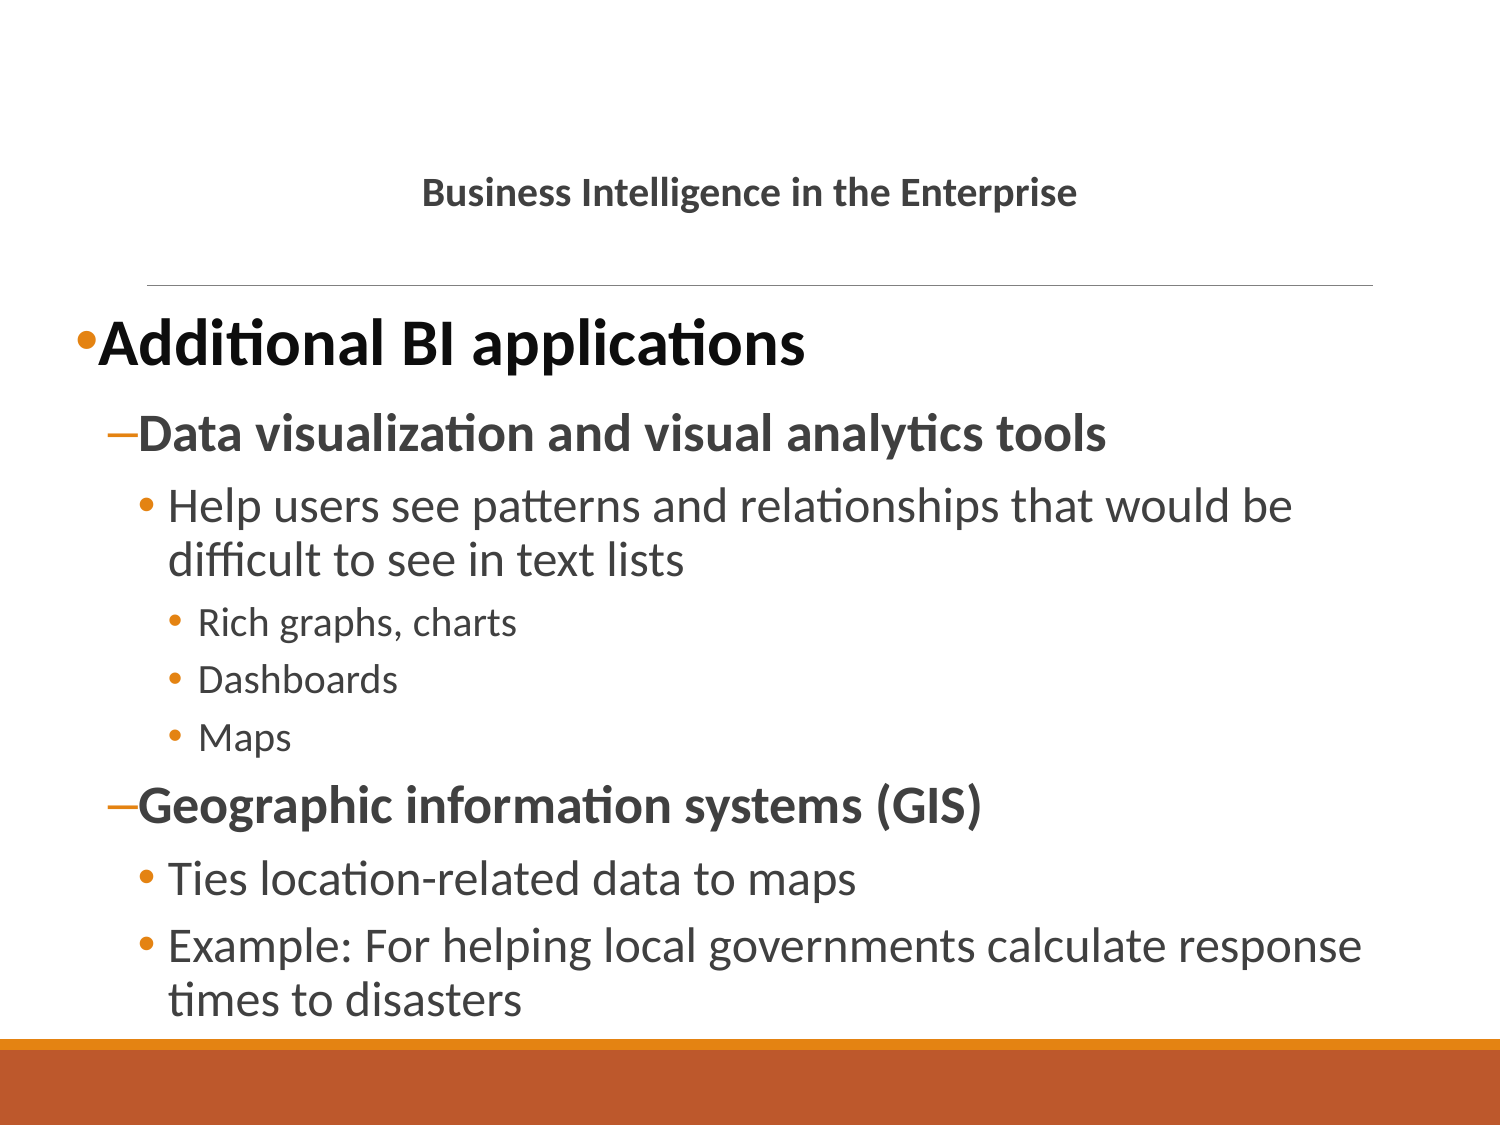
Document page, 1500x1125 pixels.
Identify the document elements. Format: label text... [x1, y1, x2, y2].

list Additional BI applications Data visualization and visual analytics tools Help users see patterns and relationships that would be difficult to see in text lists Rich graphs, charts Dashboards Maps Geographic information systems (GIS) Ties location-related data to maps Example: For helping local governments calculate response times to disasters [75, 299, 1425, 1038]
list Business Intelligence in the Enterprise [0, 162, 1500, 225]
